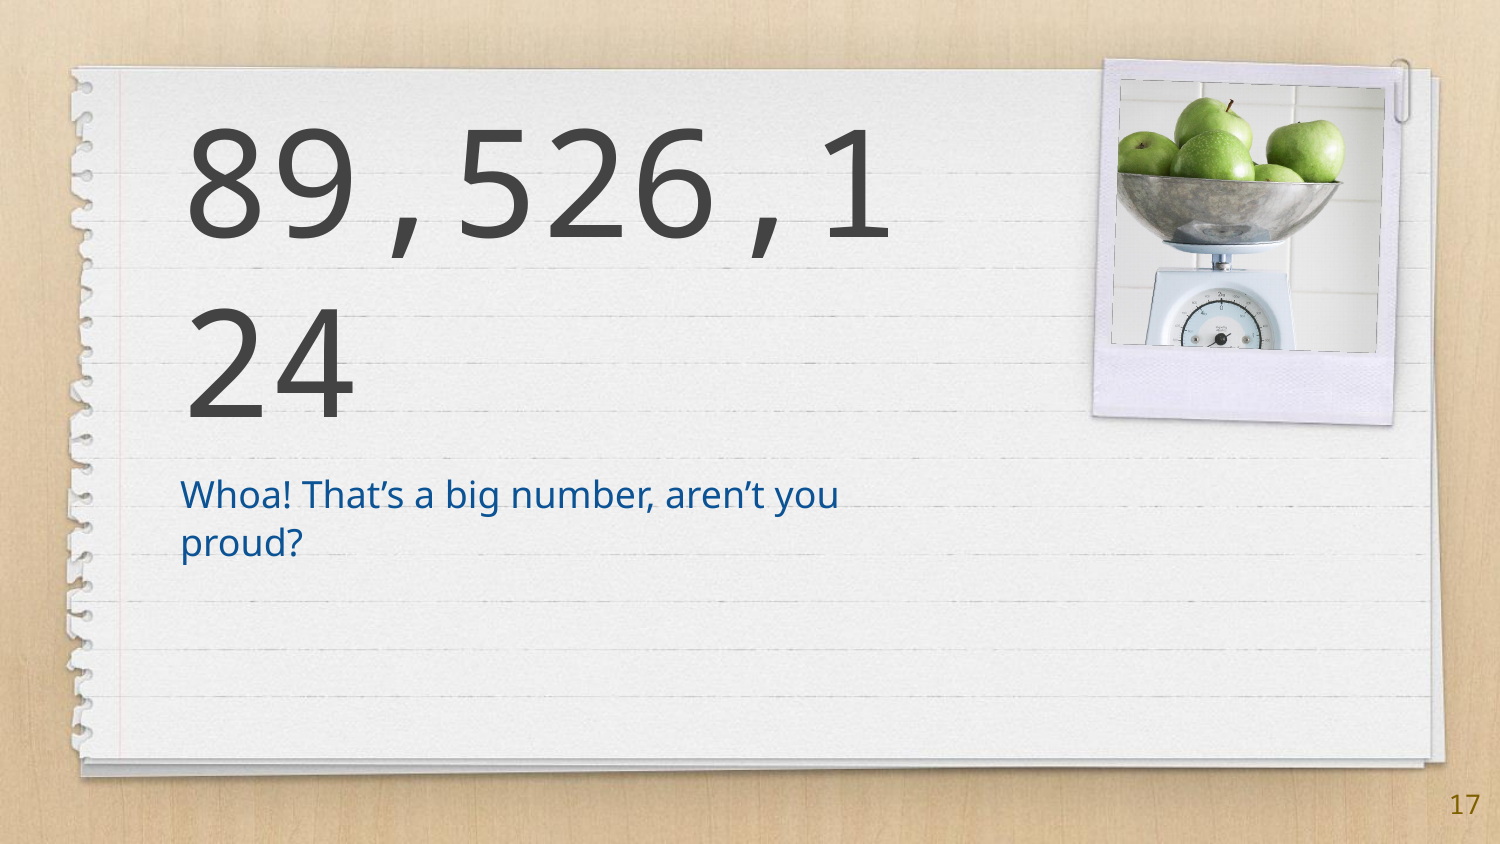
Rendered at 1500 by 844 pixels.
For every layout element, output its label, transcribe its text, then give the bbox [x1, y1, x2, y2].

subtitle Whoa! That’s a big number, aren’t you proud? [165, 453, 951, 583]
title 89,526,124 [165, 272, 951, 453]
slide_number 17 [1429, 767, 1500, 844]
picture [0, 0, 1500, 844]
